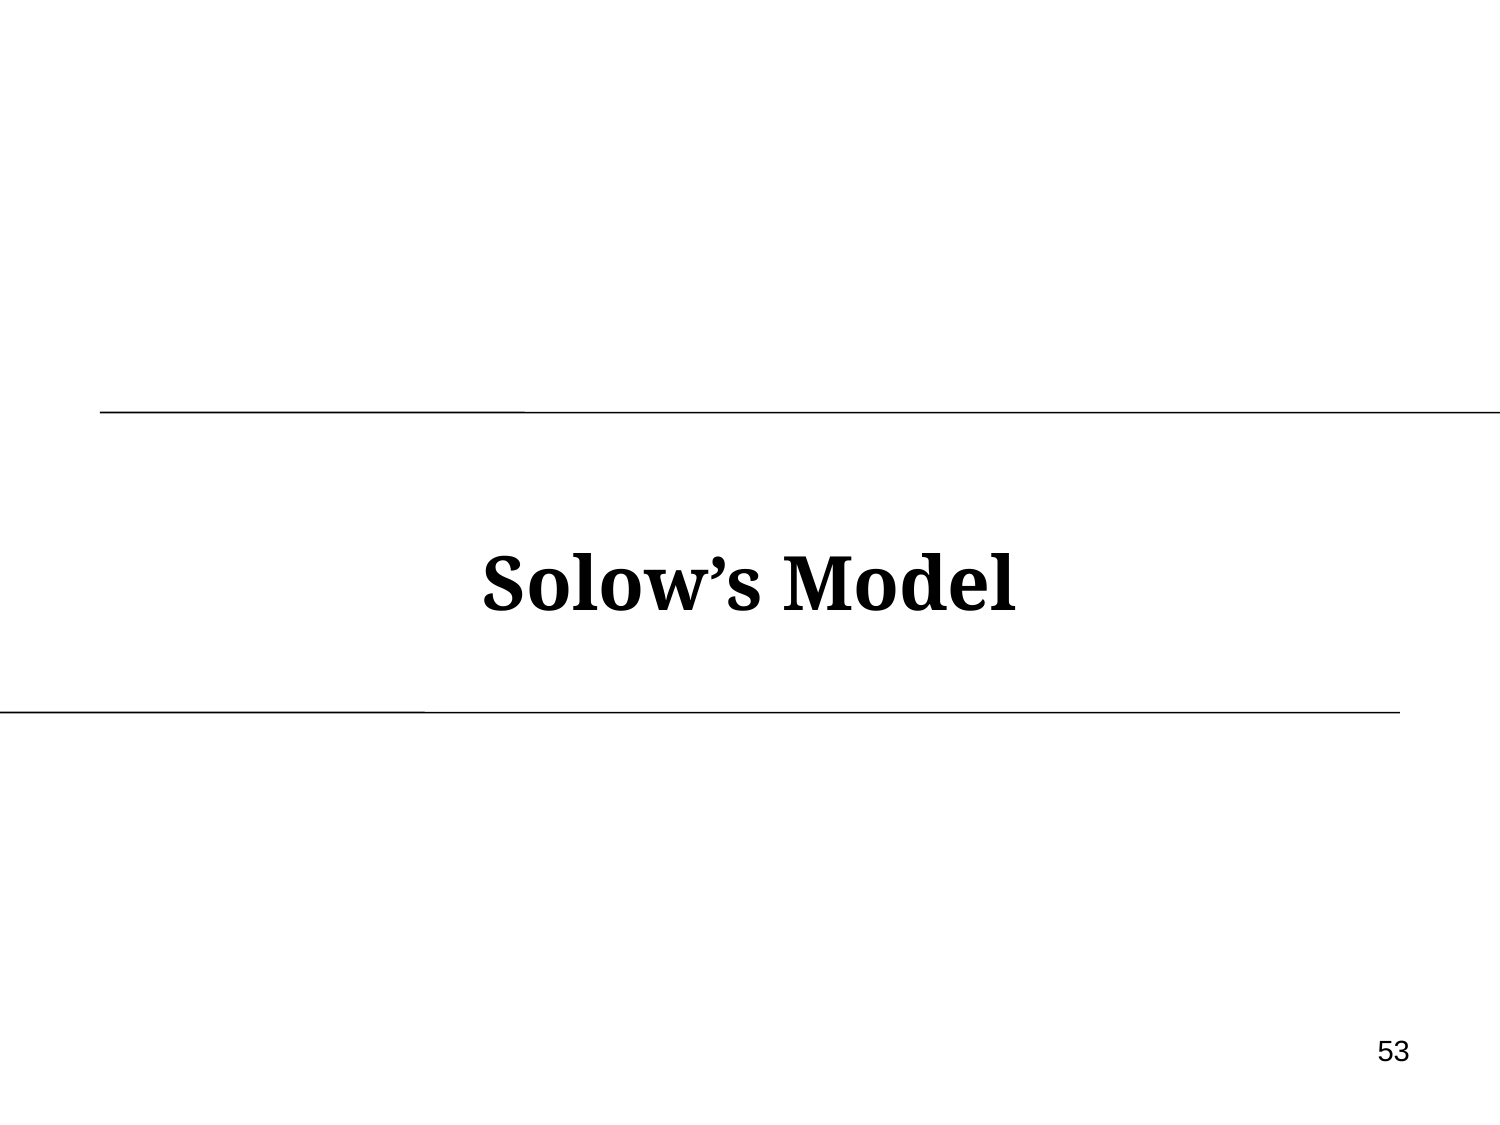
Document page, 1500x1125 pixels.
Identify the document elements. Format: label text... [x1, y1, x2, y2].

title Solow’s Model [112, 437, 1388, 679]
slide_number 53 [1074, 1024, 1426, 1103]
